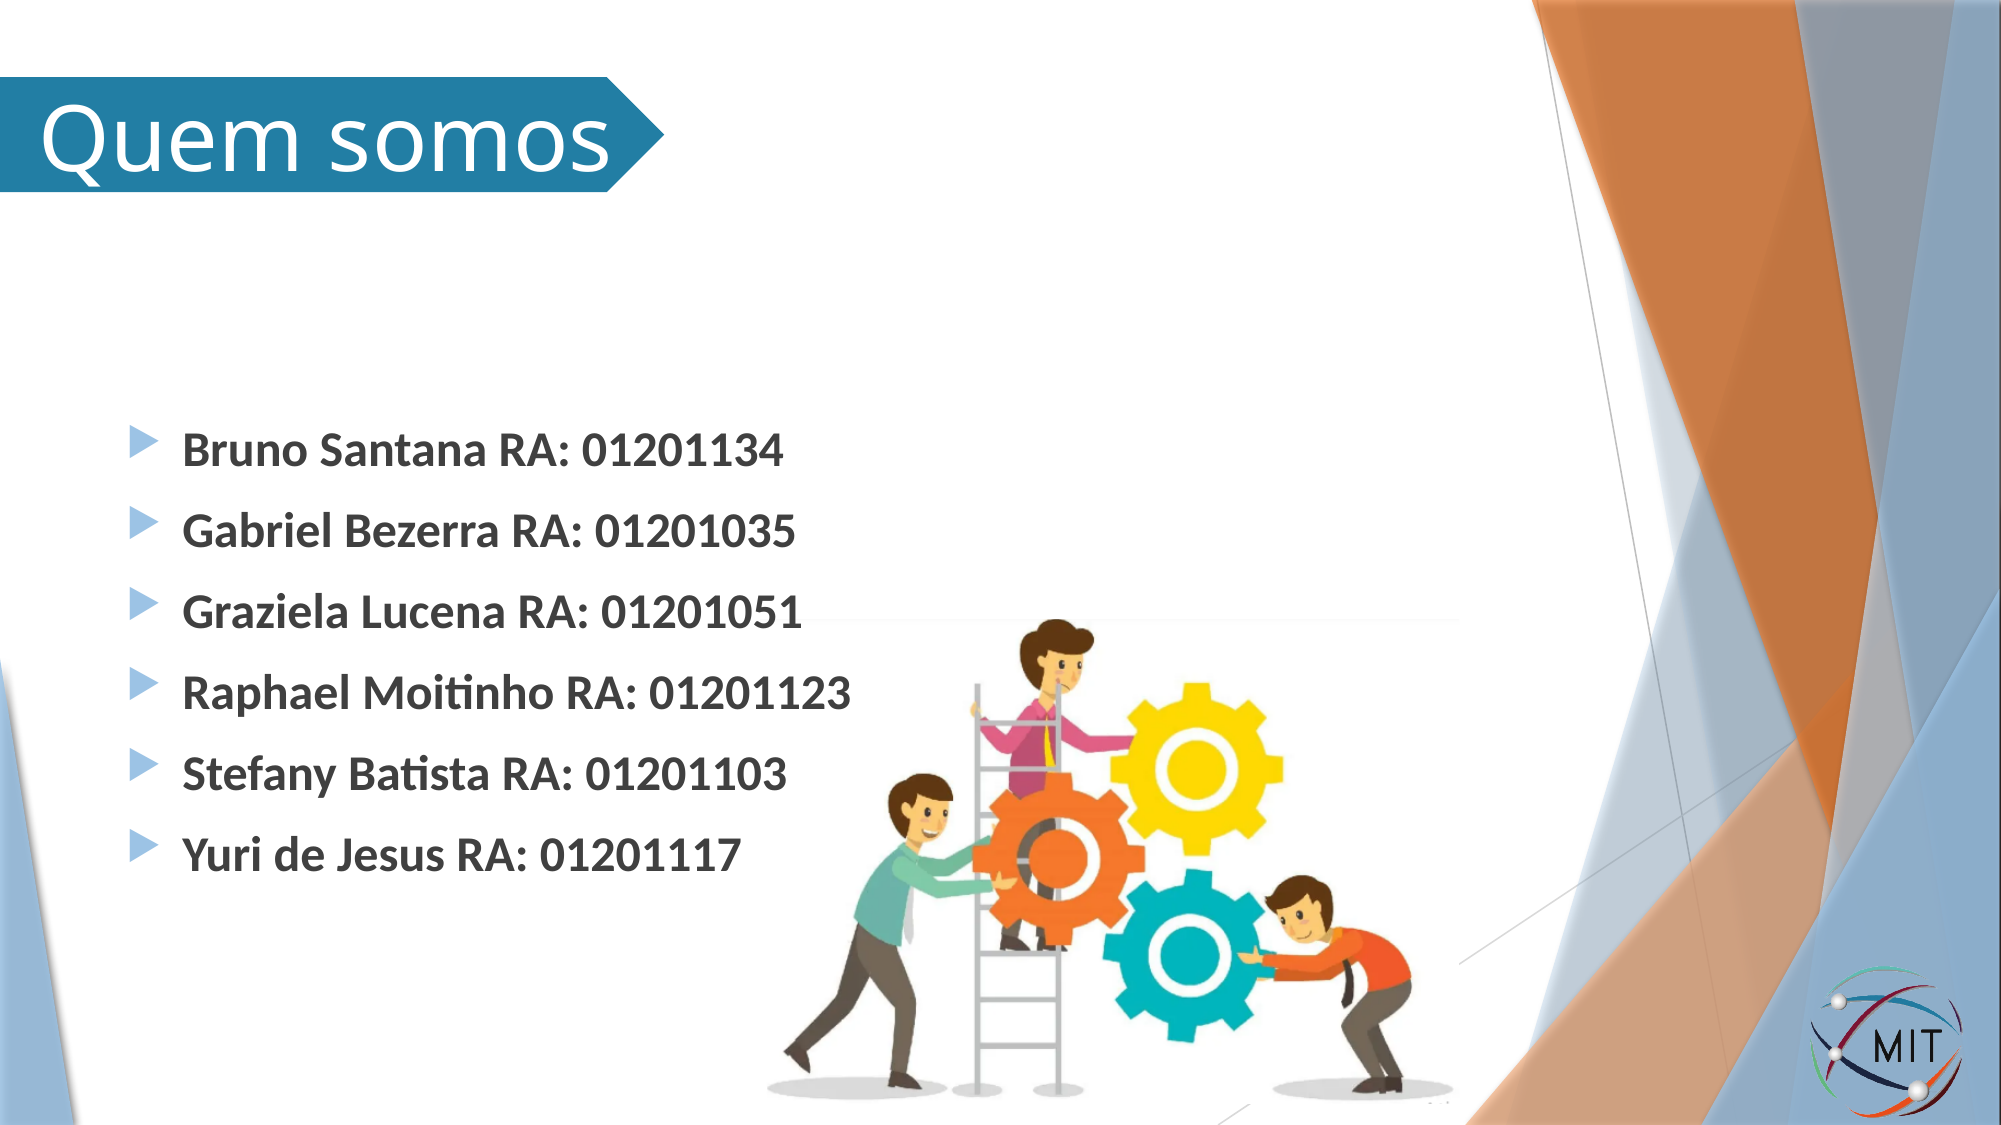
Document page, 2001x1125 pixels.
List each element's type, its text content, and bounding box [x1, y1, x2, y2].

picture [1810, 966, 1963, 1118]
list Bruno Santana RA: 01201134 Gabriel Bezerra RA: 01201035 Graziela Lucena RA: 01201051 Raphael Moitinho RA: 01201123 Stefany Batista RA: 01201103 Yuri de Jesus RA: 01201117 [111, 409, 1522, 1104]
text_box Quem somos [0, 75, 666, 194]
picture [759, 619, 1460, 1104]
